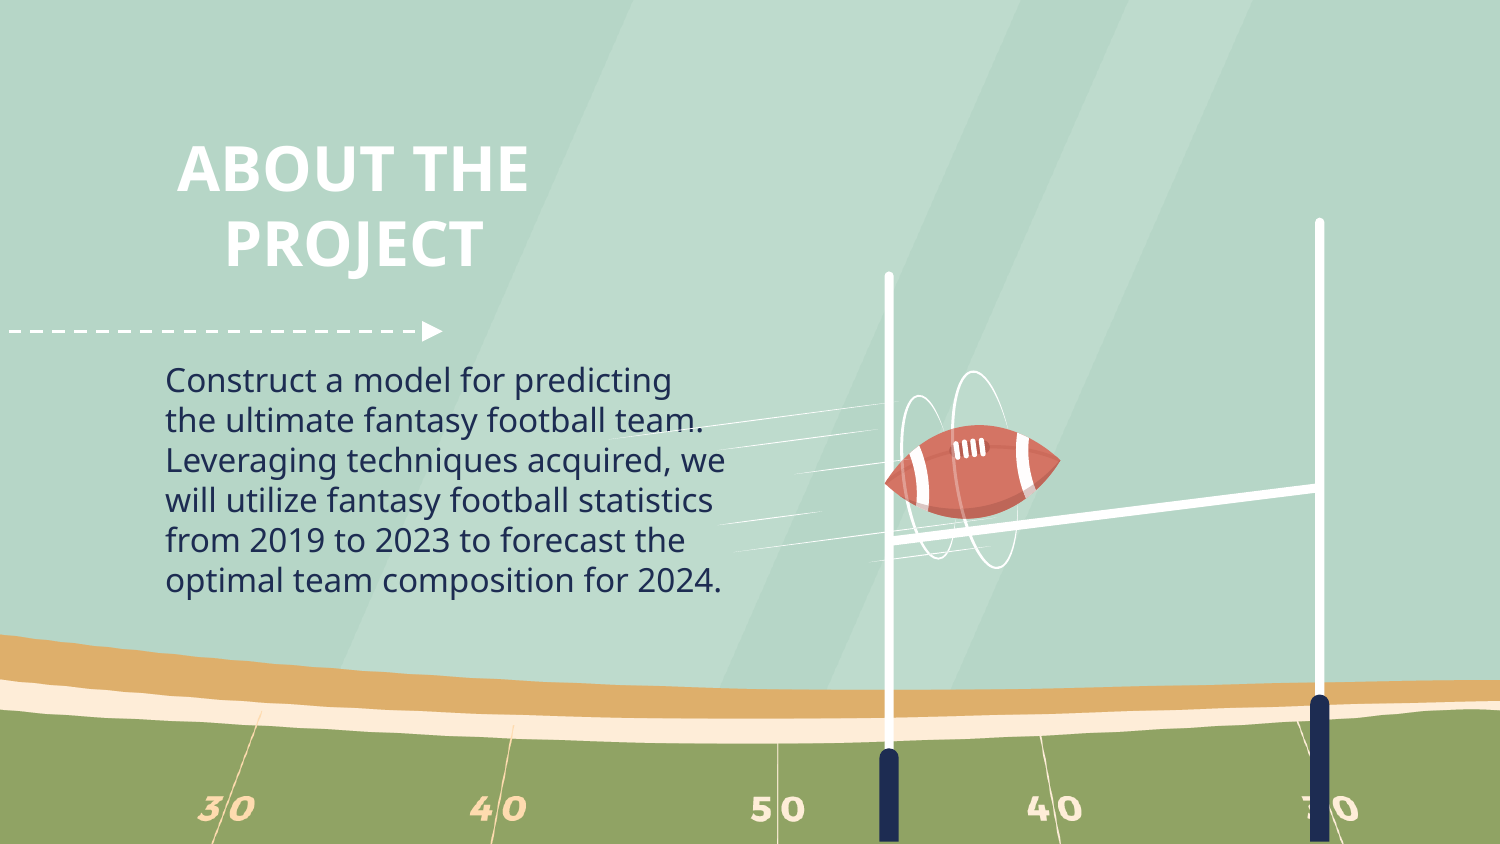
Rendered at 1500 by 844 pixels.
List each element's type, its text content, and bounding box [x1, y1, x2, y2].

picture [0, 0, 1500, 844]
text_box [879, 217, 1330, 842]
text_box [648, 306, 1041, 600]
title ABOUT THE PROJECT [150, 82, 559, 294]
subtitle Construct a model for predicting the ultimate fantasy football team. Leveraging techniques acquired, we will utilize fantasy football statistics from 2019 to 2023 to forecast the optimal team composition for 2024. [150, 344, 748, 627]
